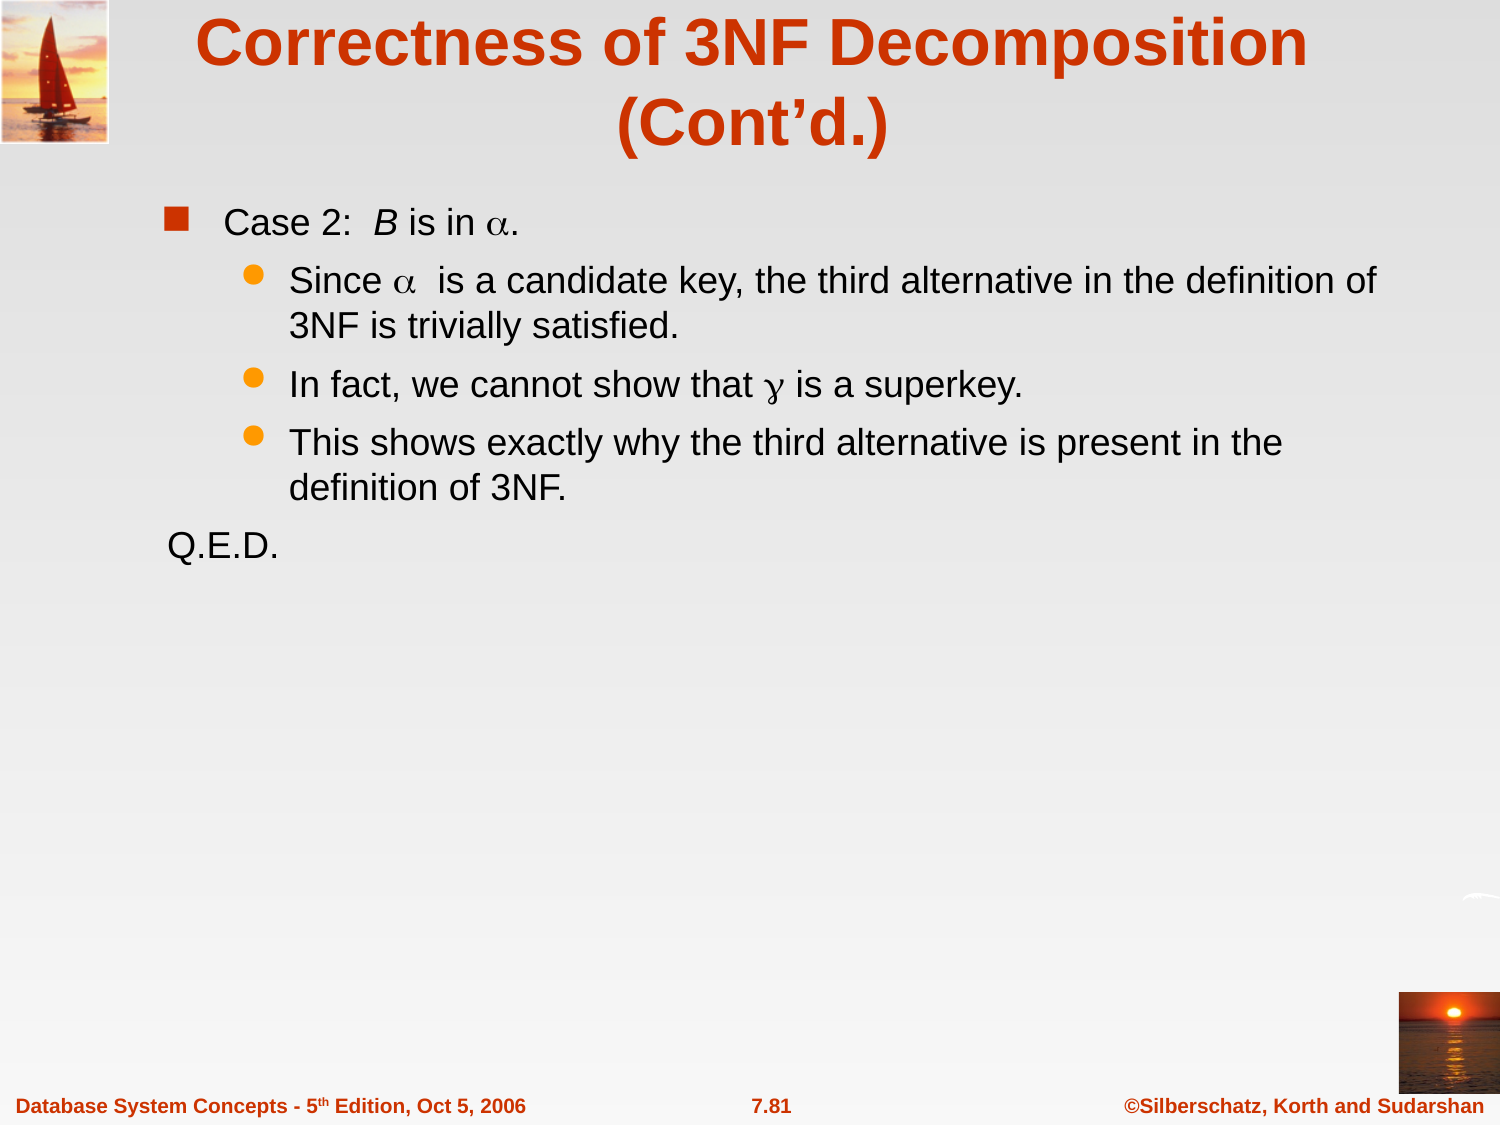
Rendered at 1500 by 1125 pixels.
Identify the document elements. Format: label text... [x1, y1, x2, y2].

picture [0, 0, 90, 144]
title Correctness of 3NF Decomposition (Cont’d.) [90, 0, 1416, 167]
picture [1398, 992, 1500, 1094]
list Case 2: B is in . Since  is a candidate key, the third alternative in the definition of 3NF is trivially satisfied. In fact, we cannot show that  is a superkey. This shows exactly why the third alternative is present in the definition of 3NF. Q.E.D. [151, 190, 1440, 654]
